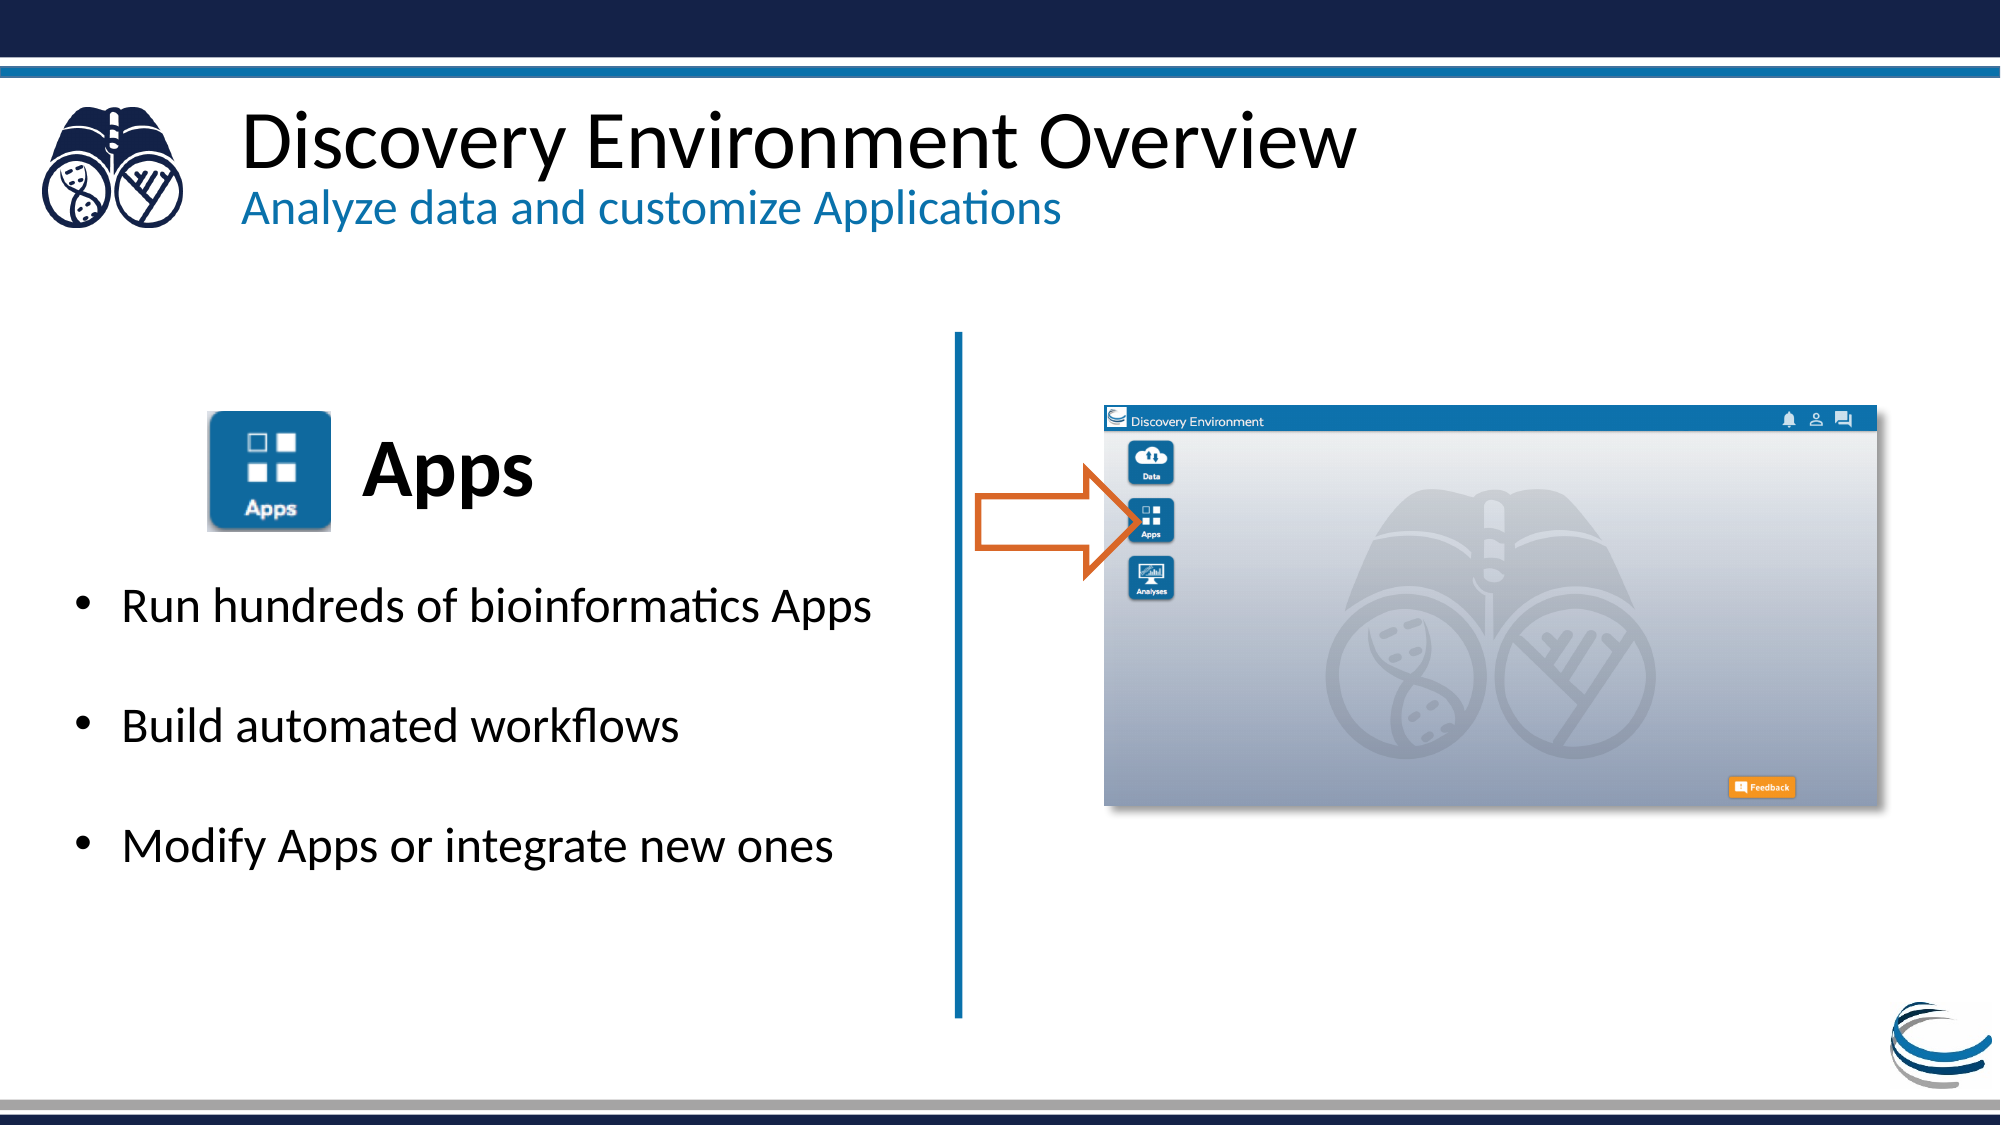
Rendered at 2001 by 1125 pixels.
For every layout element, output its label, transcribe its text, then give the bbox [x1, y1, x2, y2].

text_box [954, 331, 963, 1019]
picture [207, 410, 331, 532]
text_box Apps [347, 405, 551, 521]
text_box Discovery Environment Overview [226, 77, 1374, 193]
text_box Run hundreds of bioinformatics Apps Build automated workflows Modify Apps or integrate new ones [59, 565, 888, 880]
picture [1890, 1002, 1992, 1089]
text_box Analyze data and customize Applications [226, 193, 1078, 242]
picture [42, 107, 183, 228]
picture [1104, 405, 1877, 806]
text_box [977, 467, 1104, 577]
